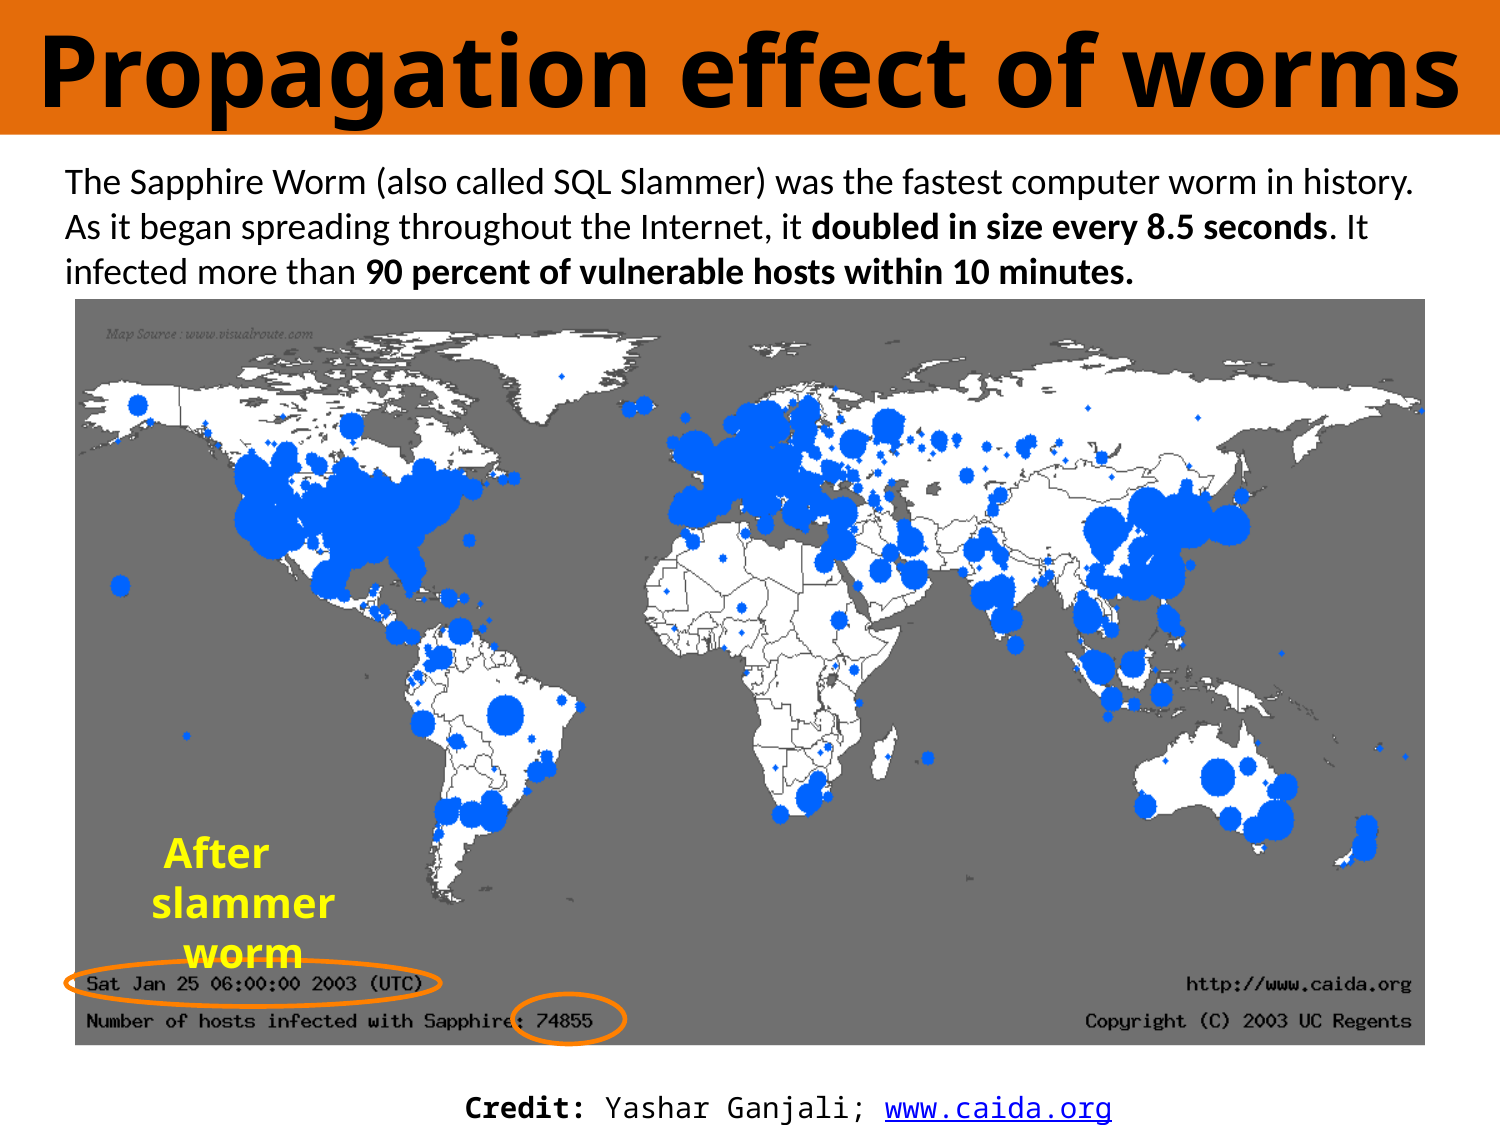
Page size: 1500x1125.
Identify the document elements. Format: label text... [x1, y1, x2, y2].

text_box Propagation effect of worms [0, 0, 1500, 135]
text_box The Sapphire Worm (also called SQL Slammer) was the fastest computer worm in history. As it began spreading throughout the Internet, it doubled in size every 8.5 seconds. It infected more than 90 percent of vulnerable hosts within 10 minutes. [49, 149, 1463, 300]
text_box Credit: Yashar Ganjali; www.caida.org [450, 1081, 1475, 1125]
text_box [65, 303, 1426, 1048]
